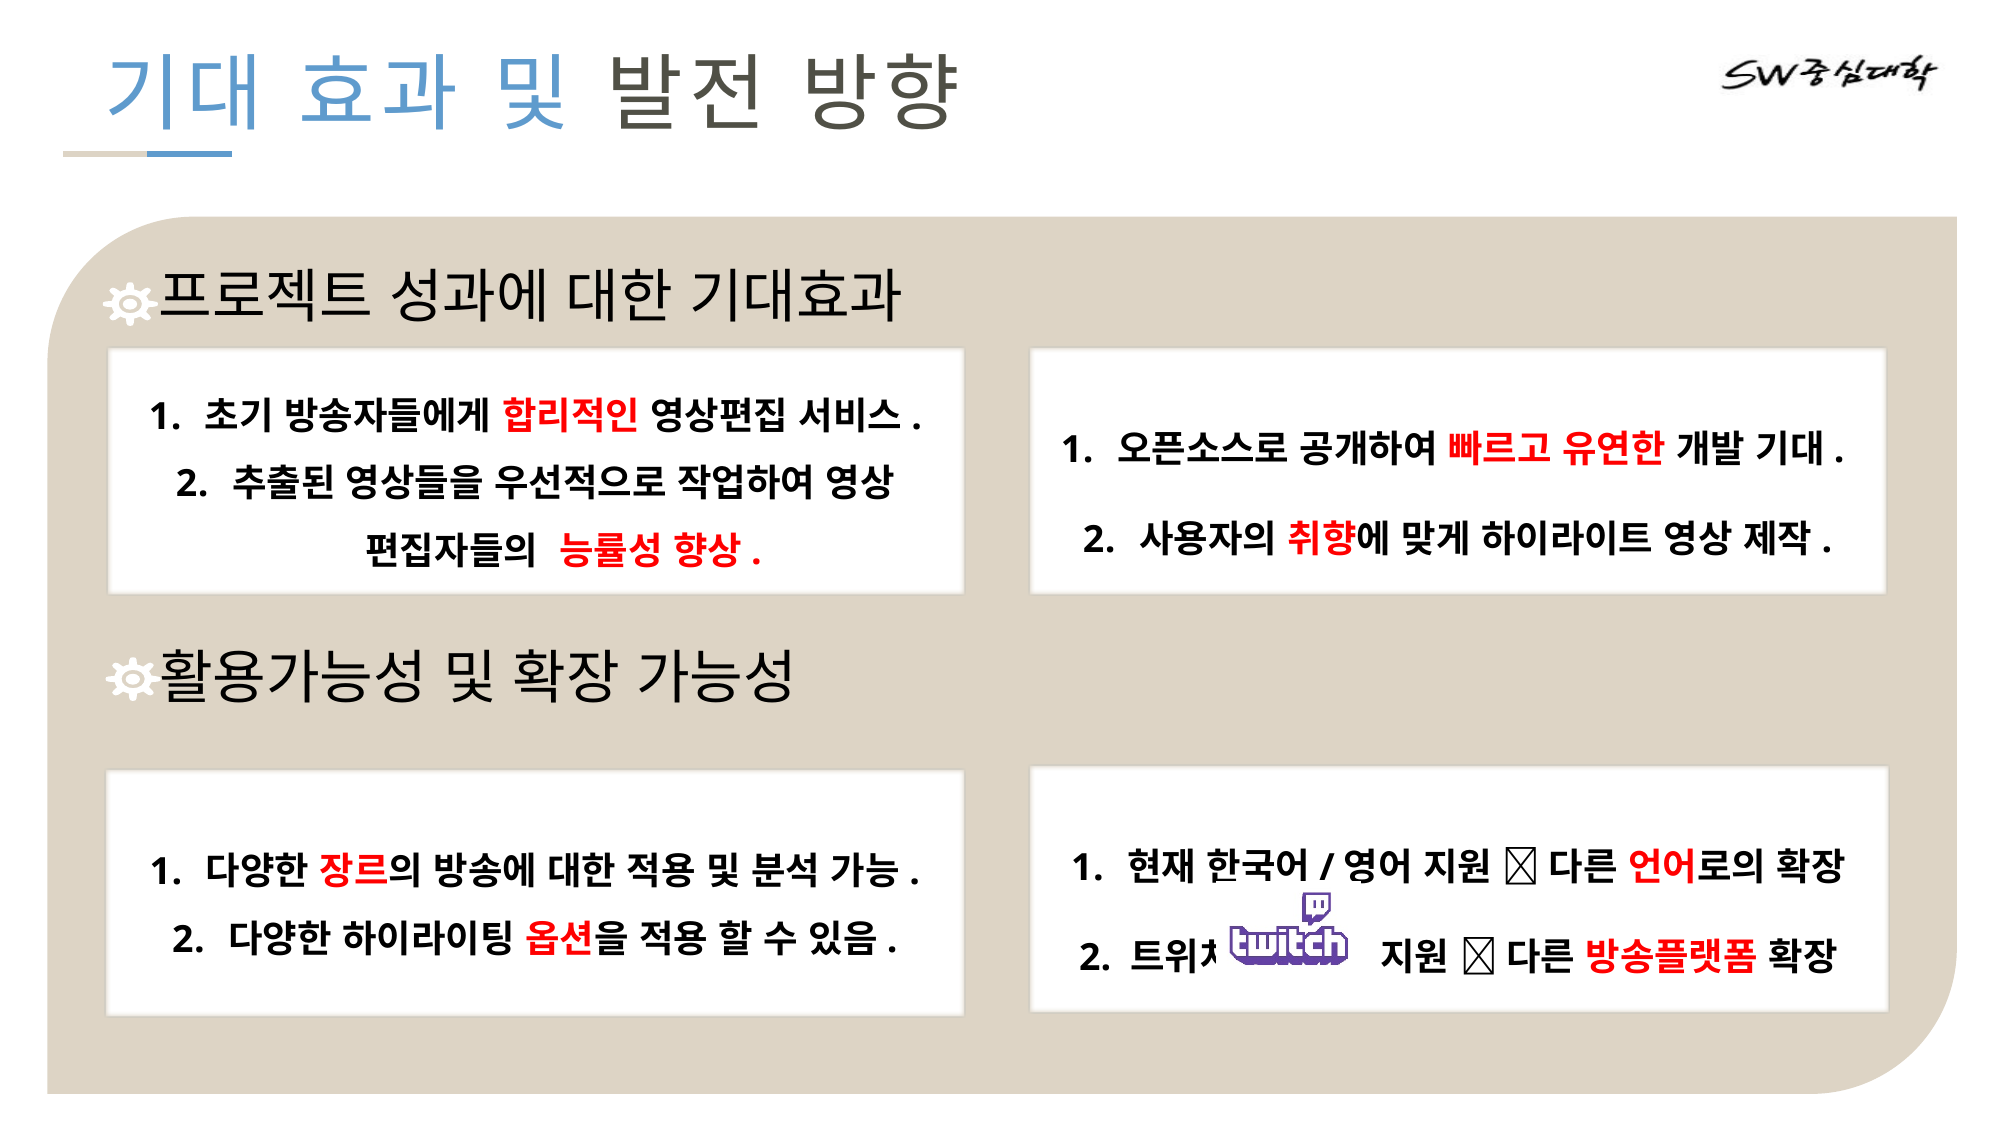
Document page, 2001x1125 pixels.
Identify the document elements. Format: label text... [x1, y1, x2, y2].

chart [926, 871, 1327, 1034]
text_box 프로젝트 성과에 대한 기대효과 [67, 243, 1770, 339]
text_box [47, 216, 1957, 1094]
text_box 활용가능성 및 확장 가능성 [68, 624, 1771, 719]
text_box 오픈소스로 공개하여 빠르고 유연한 개발 기대. 사용자의 취향에 맞게 하이라이트 영상 제작. [1034, 352, 1882, 590]
picture [1216, 881, 1361, 978]
picture [1707, 46, 1953, 102]
text_box 다양한 장르의 방송에 대한 적용 및 분석 가능. 다양한 하이라이팅 옵션을 적용 할 수 있음. [110, 774, 960, 1012]
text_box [102, 281, 159, 327]
text_box 초기 방송자들에게 합리적인 영상편집 서비스. 추출된 영상들을 우선적으로 작업하여 영상 편집자들의 능률성 향상. [112, 352, 960, 590]
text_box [105, 656, 162, 702]
chart [1369, 875, 1770, 1038]
text_box 현재 한국어/영어 지원  다른 언어로의 확장 2. 트위치 지원  다른 방송플랫폼 확장 [1034, 770, 1885, 1008]
text_box 기대 효과 및 발전 방향 [89, 32, 976, 148]
